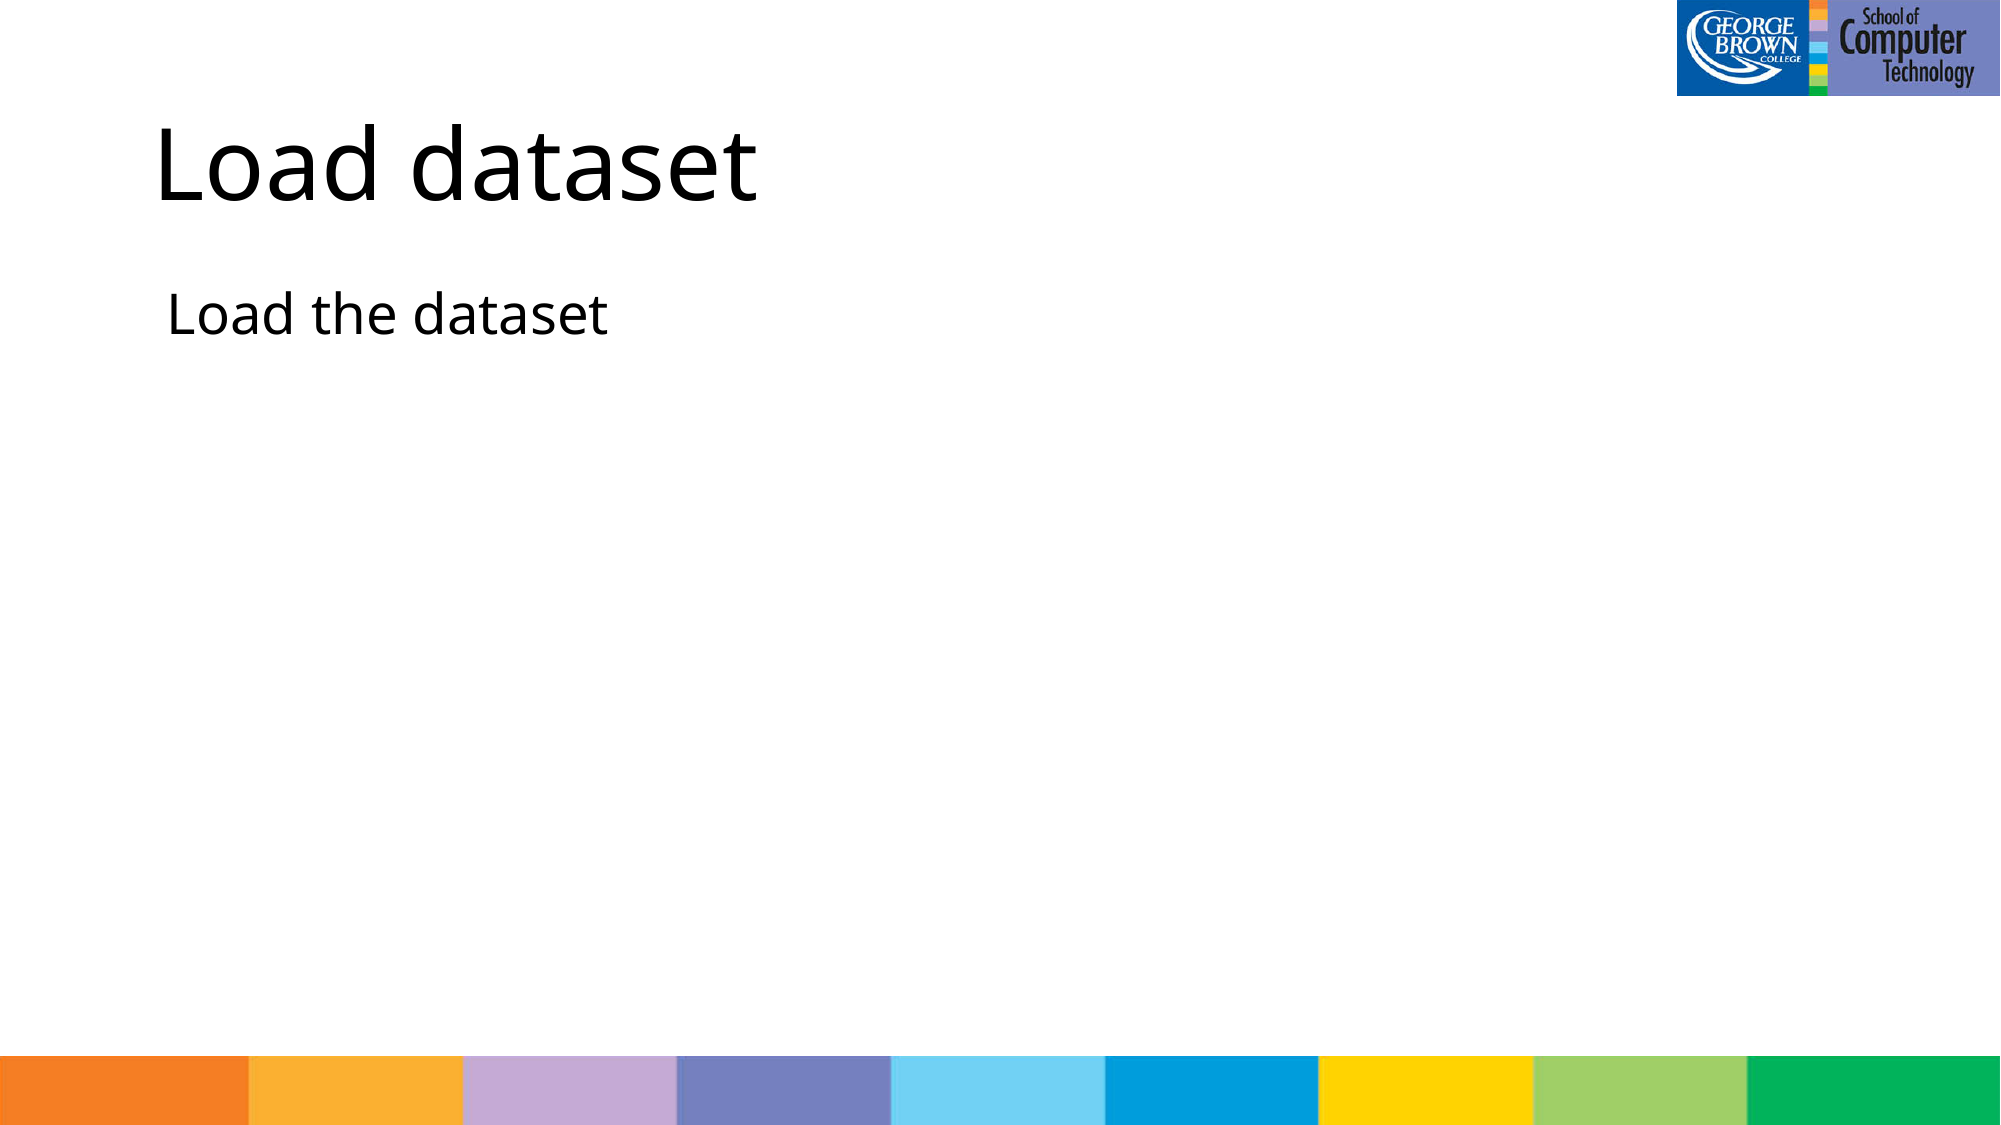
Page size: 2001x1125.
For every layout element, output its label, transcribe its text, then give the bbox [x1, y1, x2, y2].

title Load dataset [137, 59, 1863, 278]
list Load the dataset [151, 278, 1931, 1010]
picture [1677, 0, 2000, 96]
picture [1318, 1056, 2000, 1125]
picture [0, 1056, 1105, 1125]
